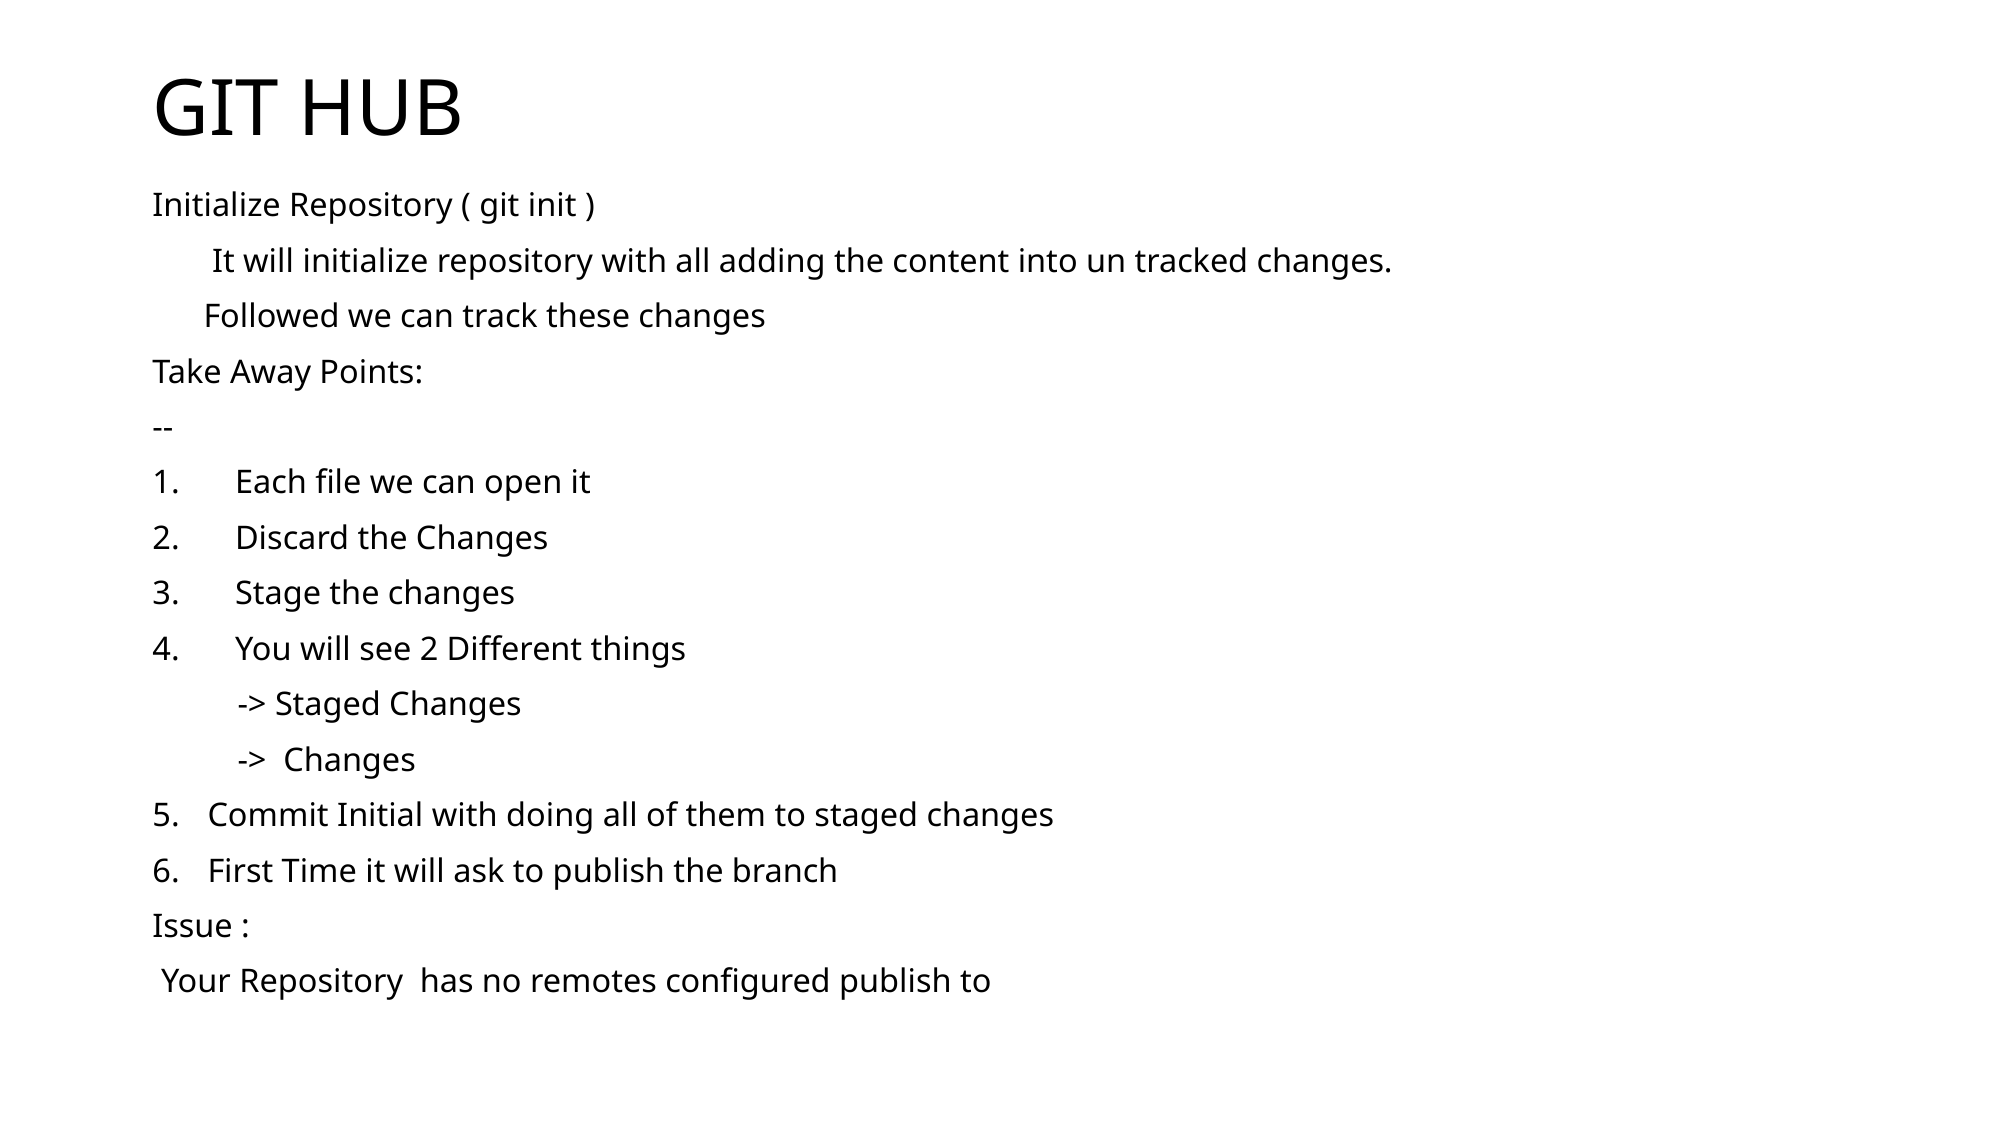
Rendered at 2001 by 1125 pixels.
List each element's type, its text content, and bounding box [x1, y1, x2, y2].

title GIT HUB [137, 59, 1863, 160]
list Initialize Repository ( git init ) It will initialize repository with all adding the content into un tracked changes. Followed we can track these changes Take Away Points: -- Each file we can open it Discard the Changes Stage the changes You will see 2 Different things -> Staged Changes -> Changes Commit Initial with doing all of them to staged changes First Time it will ask to publish the branch Issue : Your Repository has no remotes configured publish to [137, 181, 1863, 1014]
